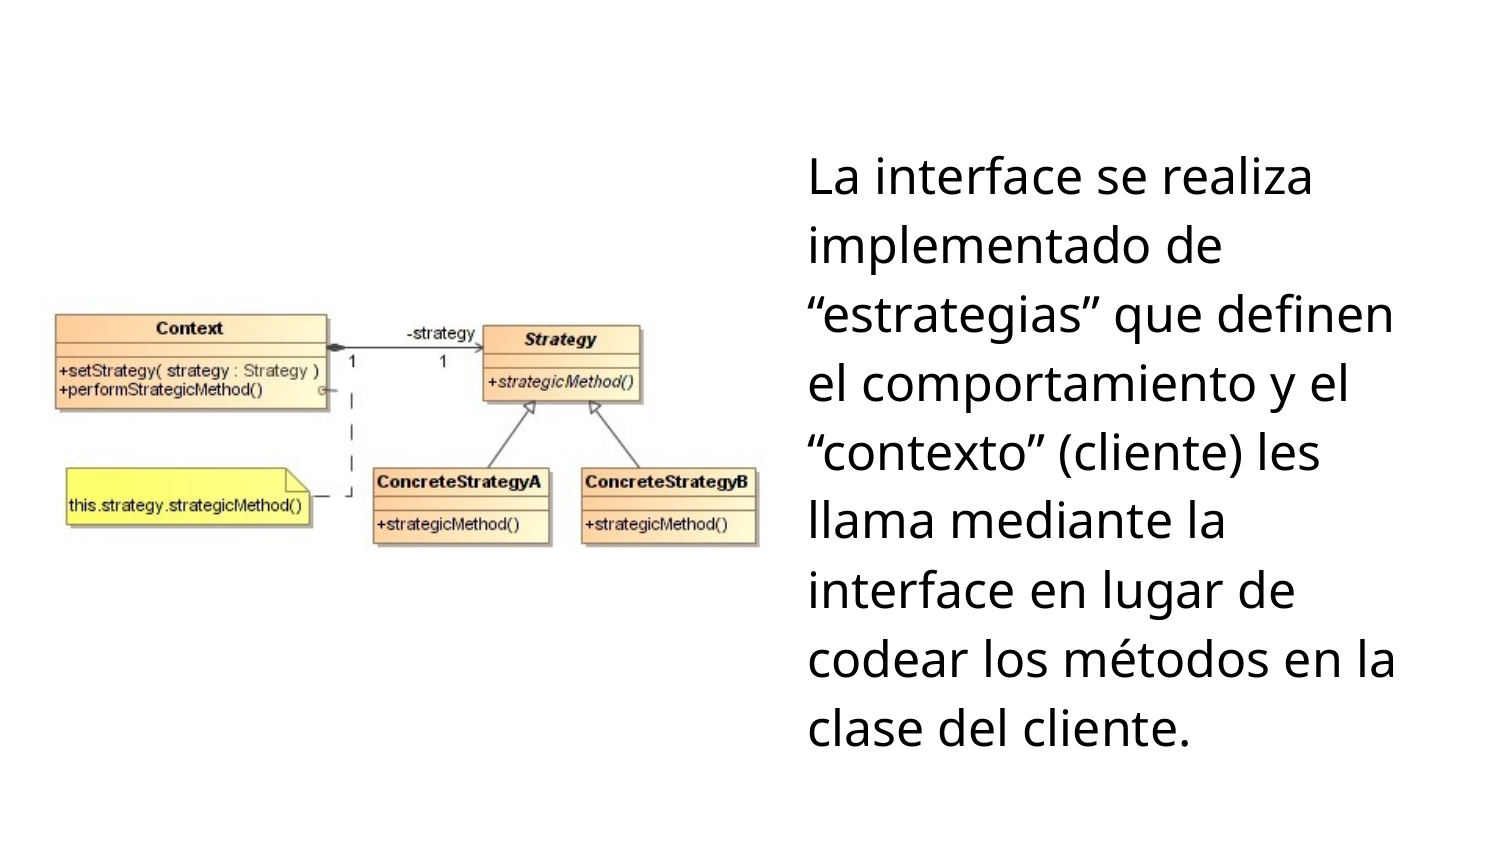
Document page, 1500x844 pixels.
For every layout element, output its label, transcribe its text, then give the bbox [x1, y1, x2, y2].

picture [38, 297, 774, 561]
list La interface se realiza implementado de “estrategias” que definen el comportamiento y el “contexto” (cliente) les llama mediante la interface en lugar de codear los métodos en la clase del cliente. [792, 120, 1449, 662]
